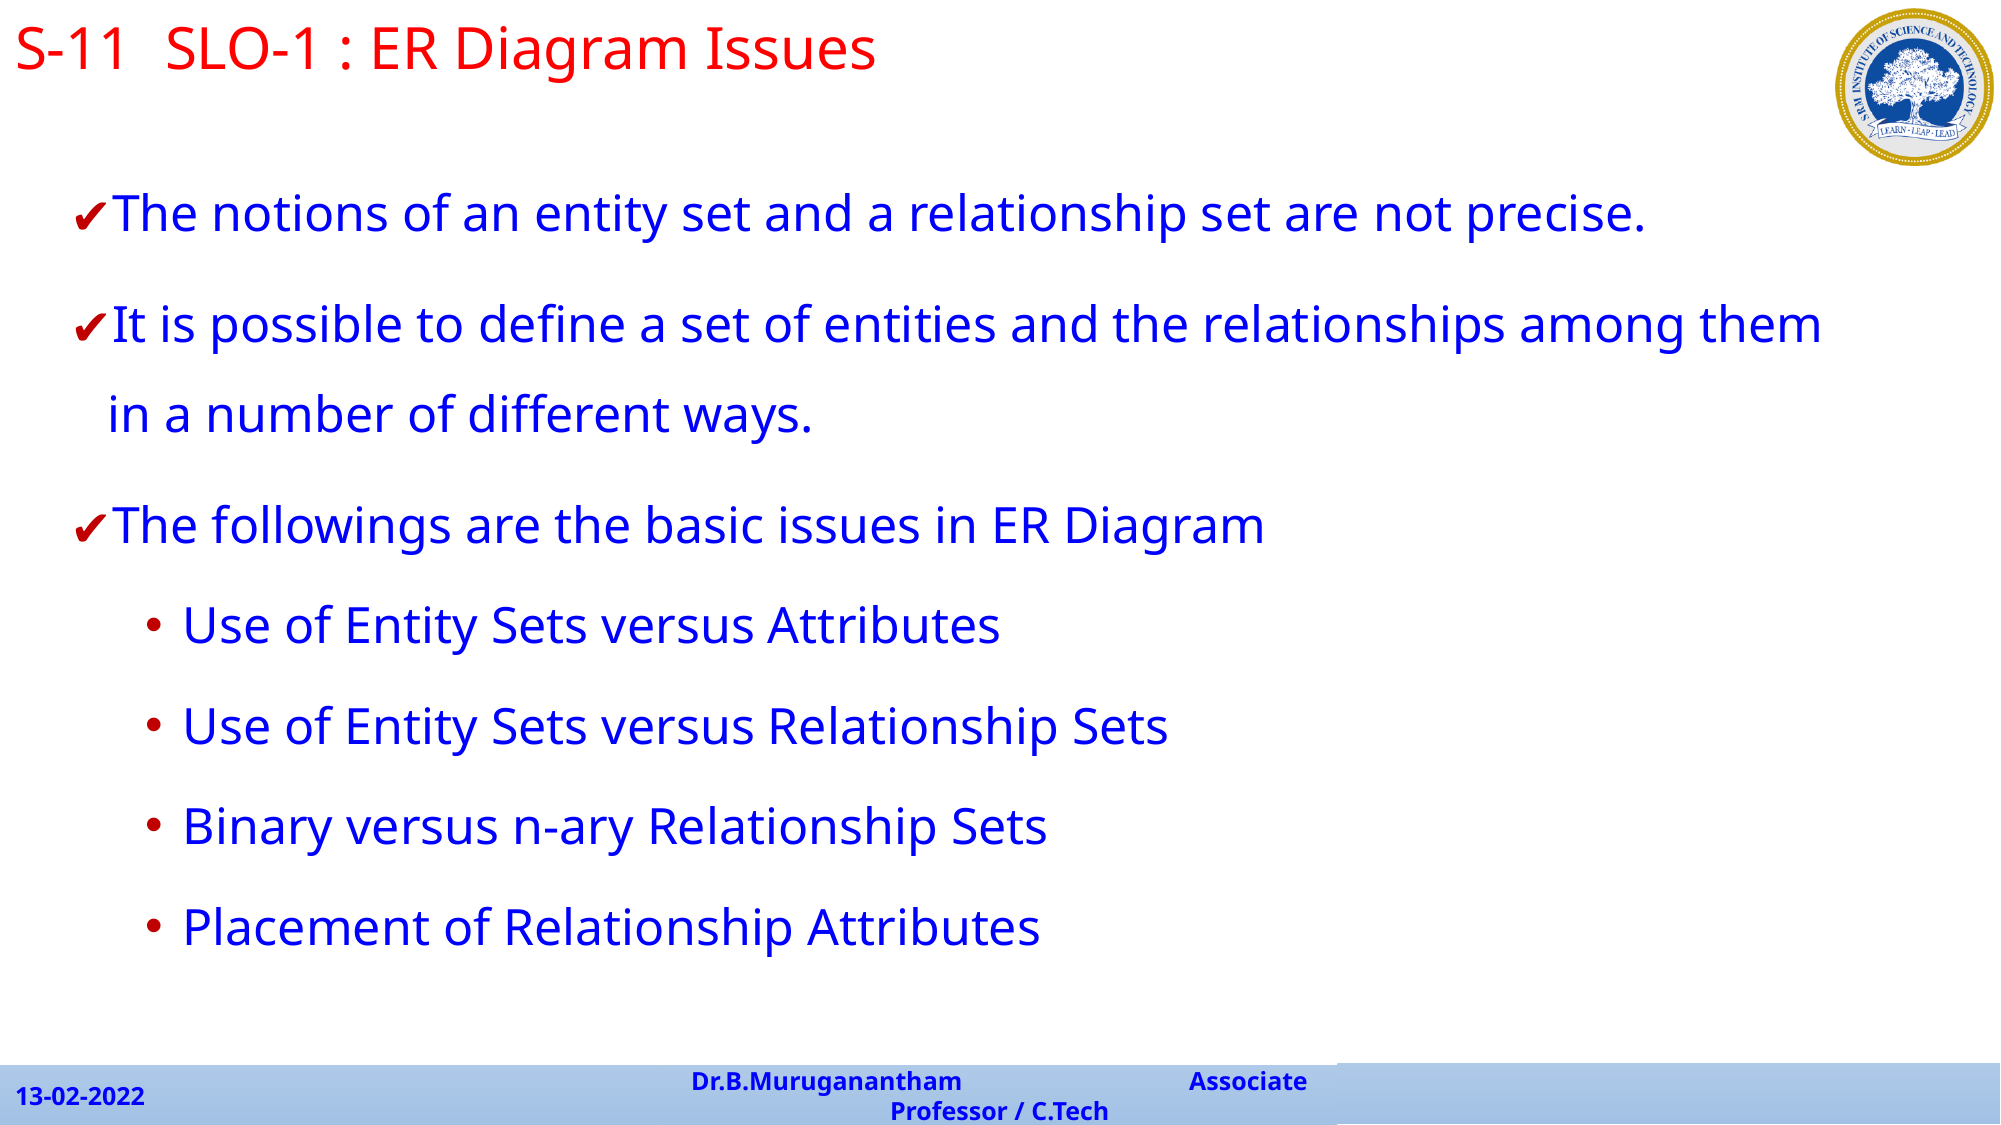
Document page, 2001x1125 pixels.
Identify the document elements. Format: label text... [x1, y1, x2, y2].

slide_number [1337, 1063, 2000, 1124]
text_box S-11 SLO-1 : ER Diagram Issues [0, 4, 1830, 90]
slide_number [0, 1065, 662, 1125]
picture [1835, 8, 1994, 166]
footer Dr.B.Muruganantham Associate Professor / C.Tech [662, 1065, 1338, 1125]
list The notions of an entity set and a relationship set are not precise. It is possible to define a set of entities and the relationships among them in a number of different ways. The followings are the basic issues in ER Diagram Use of Entity Sets versus Attributes Use of Entity Sets versus Relationship Sets Binary versus n-ary Relationship Sets Placement of Relationship Attributes [55, 144, 1843, 1031]
